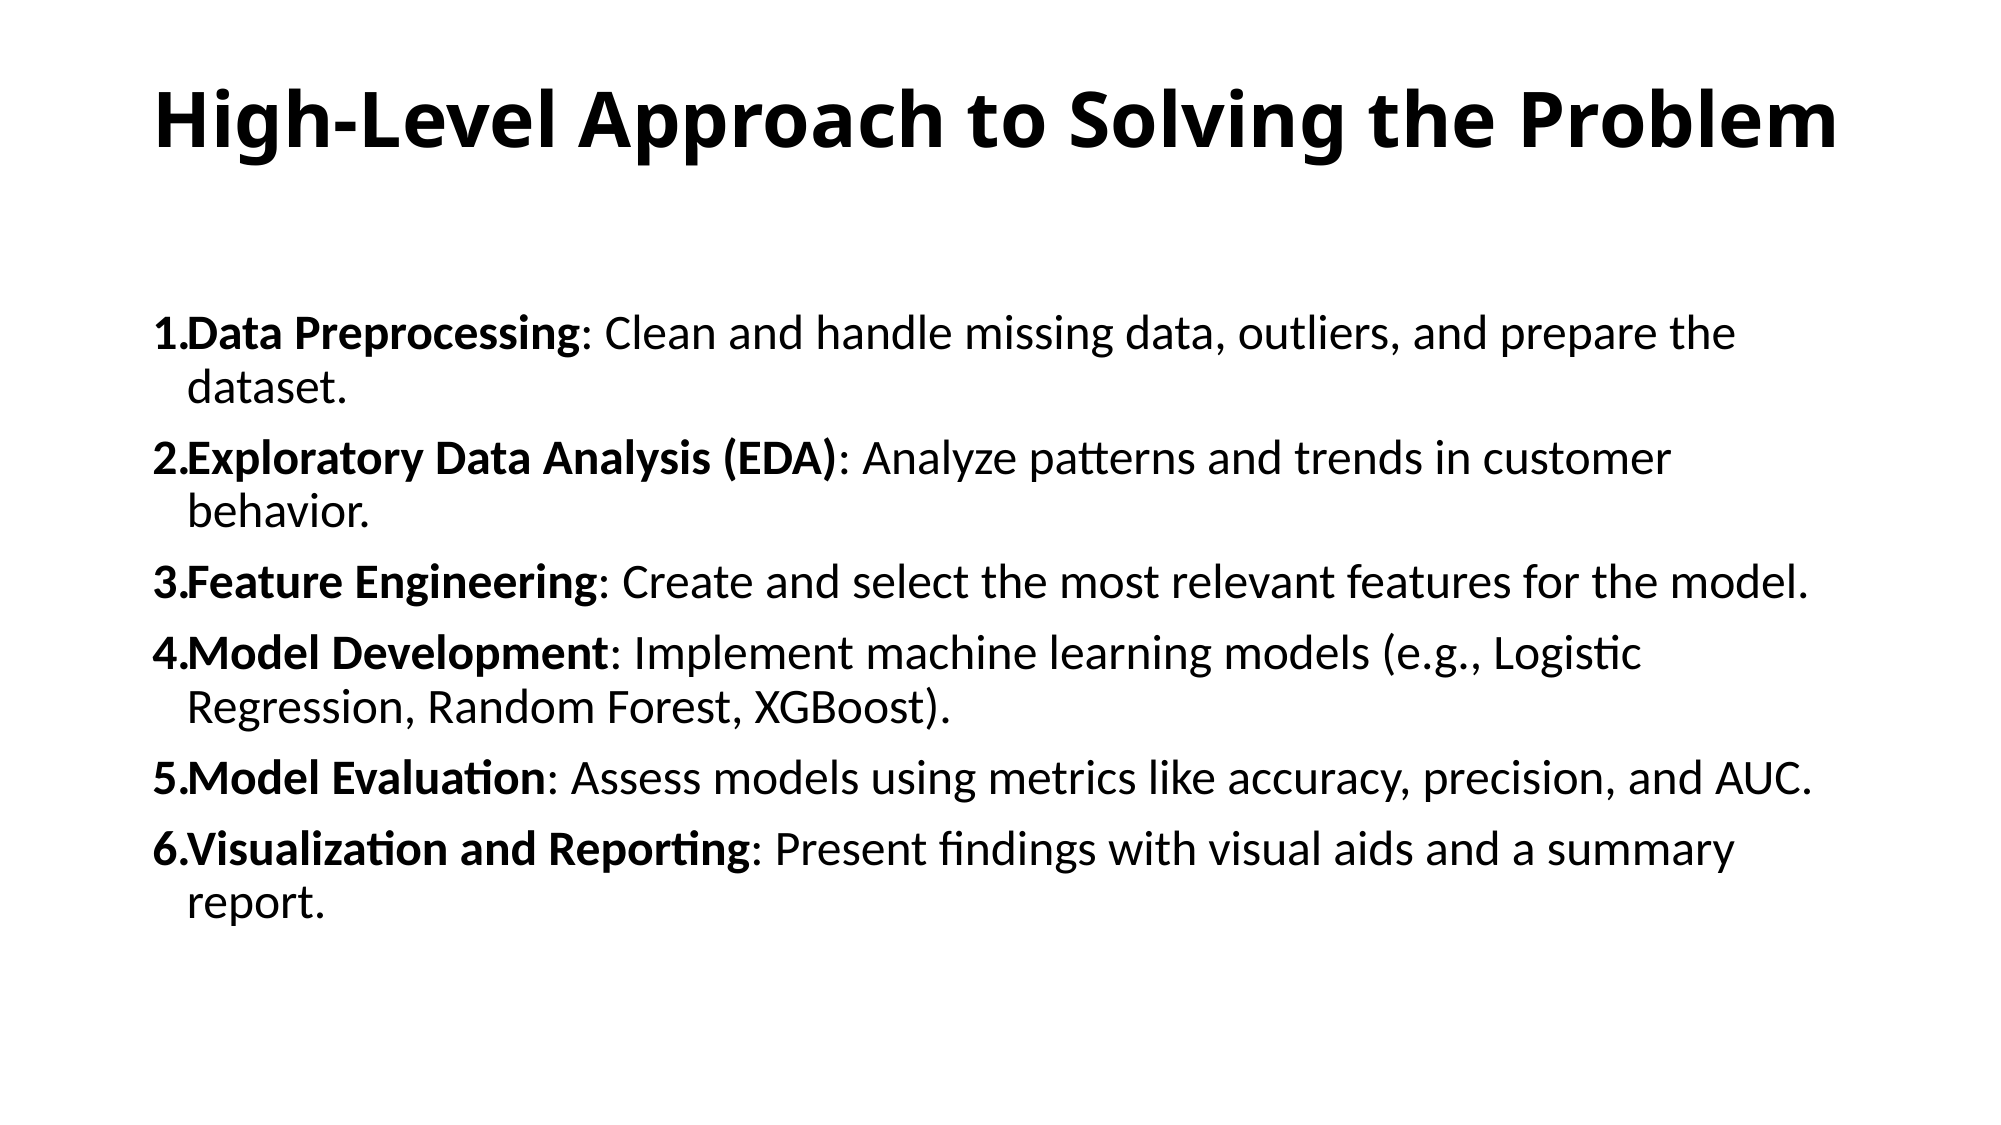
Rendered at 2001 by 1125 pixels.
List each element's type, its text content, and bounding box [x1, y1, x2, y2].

list Data Preprocessing: Clean and handle missing data, outliers, and prepare the dataset. Exploratory Data Analysis (EDA): Analyze patterns and trends in customer behavior. Feature Engineering: Create and select the most relevant features for the model. Model Development: Implement machine learning models (e.g., Logistic Regression, Random Forest, XGBoost). Model Evaluation: Assess models using metrics like accuracy, precision, and AUC. Visualization and Reporting: Present findings with visual aids and a summary report. [137, 299, 1863, 1014]
title High-Level Approach to Solving the Problem [137, 59, 1863, 278]
